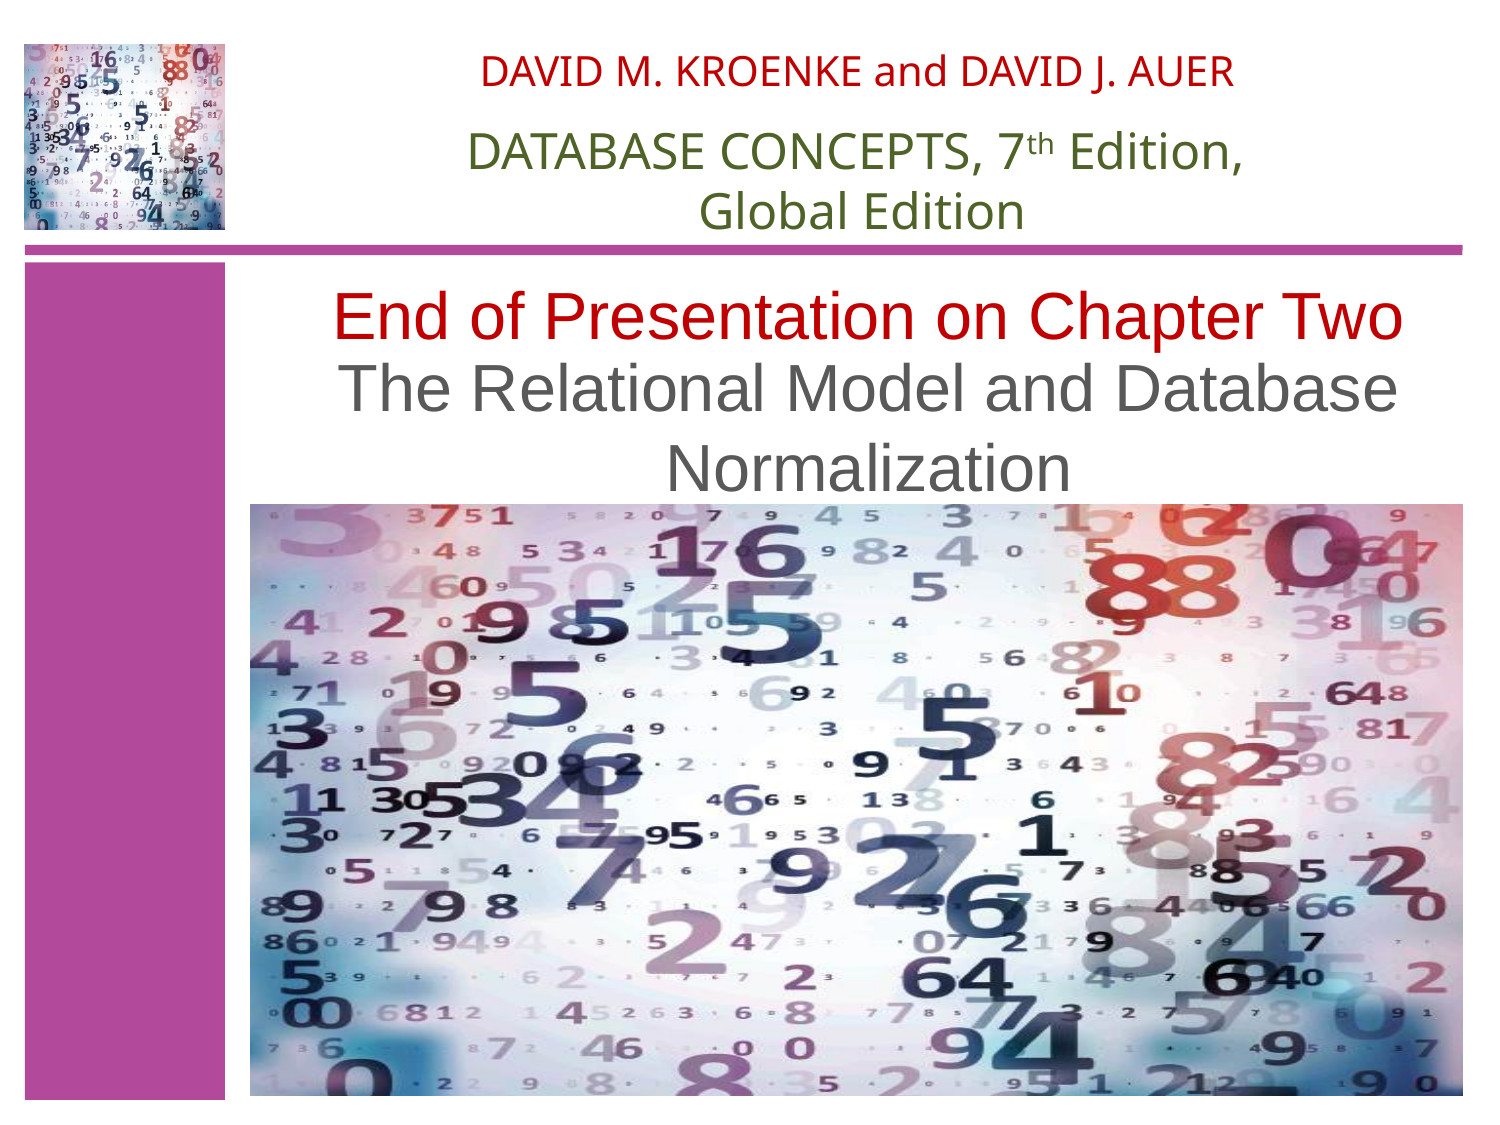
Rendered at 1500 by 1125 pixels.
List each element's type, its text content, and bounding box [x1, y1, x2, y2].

picture [24, 44, 225, 230]
title The Relational Model and Database Normalization [274, 363, 1463, 488]
text_box DAVID M. KROENKE and DAVID J. AUER DATABASE CONCEPTS, 7th Edition, Global Edition [262, 37, 1463, 248]
subtitle End of Presentation on Chapter Two [274, 274, 1463, 363]
picture [250, 504, 1464, 1096]
